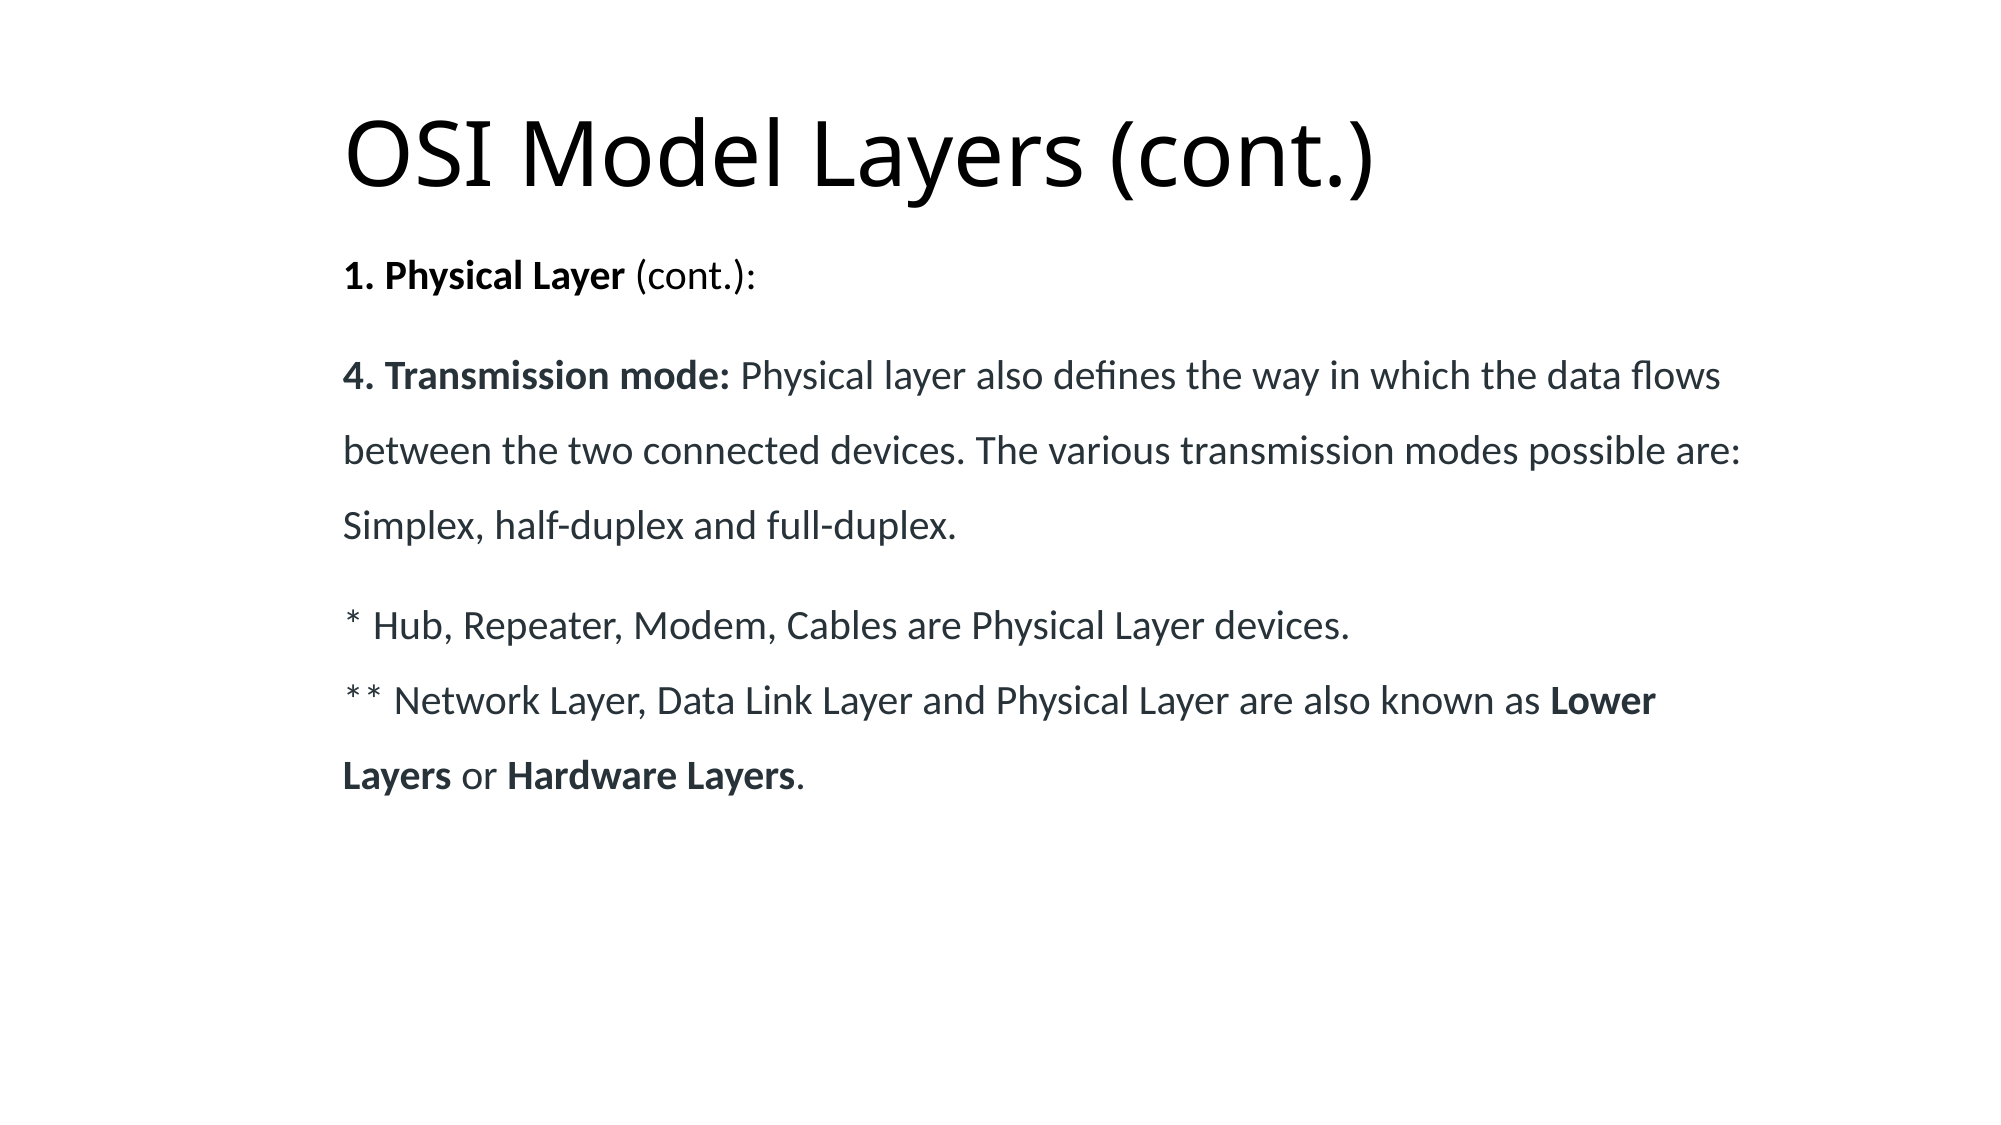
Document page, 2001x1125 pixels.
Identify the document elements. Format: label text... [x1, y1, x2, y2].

title OSI Model Layers (cont.) [328, 100, 1791, 214]
text_box 1. Physical Layer (cont.): 4. Transmission mode: Physical layer also defines the way in which the data flows between the two connected devices. The various transmission modes possible are: Simplex, half-duplex and full-duplex. * Hub, Repeater, Modem, Cables are Physical Layer devices. ** Network Layer, Data Link Layer and Physical Layer are also known as Lower Layers or Hardware Layers. [328, 215, 1891, 806]
